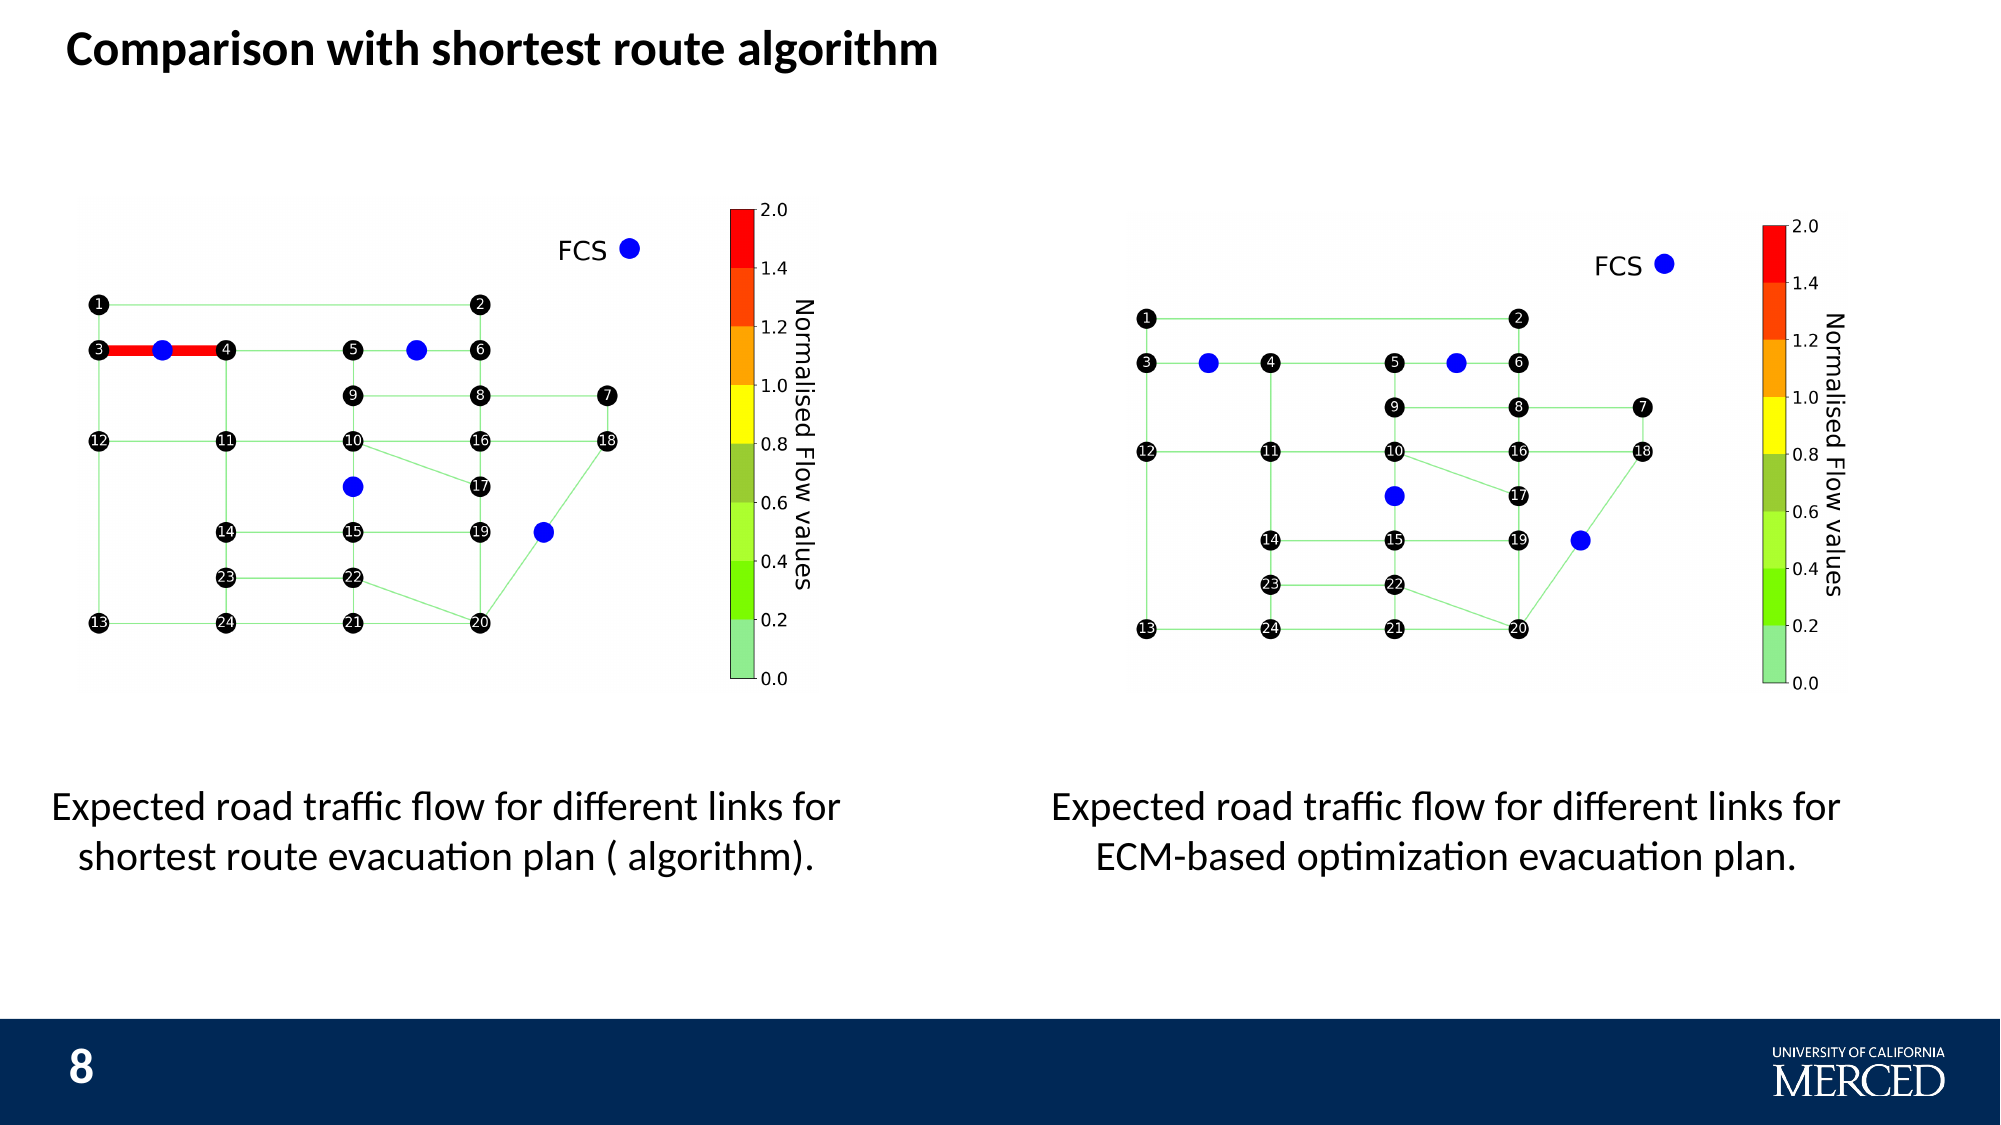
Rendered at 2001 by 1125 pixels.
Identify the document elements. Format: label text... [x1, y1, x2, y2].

text_box 8 [54, 1026, 141, 1102]
title Comparison with shortest route algorithm [51, 3, 1777, 95]
picture [1125, 211, 1848, 693]
text_box Expected road traffic flow for different links for ECM-based optimization evacuation plan. [999, 771, 1893, 887]
picture [77, 196, 819, 693]
